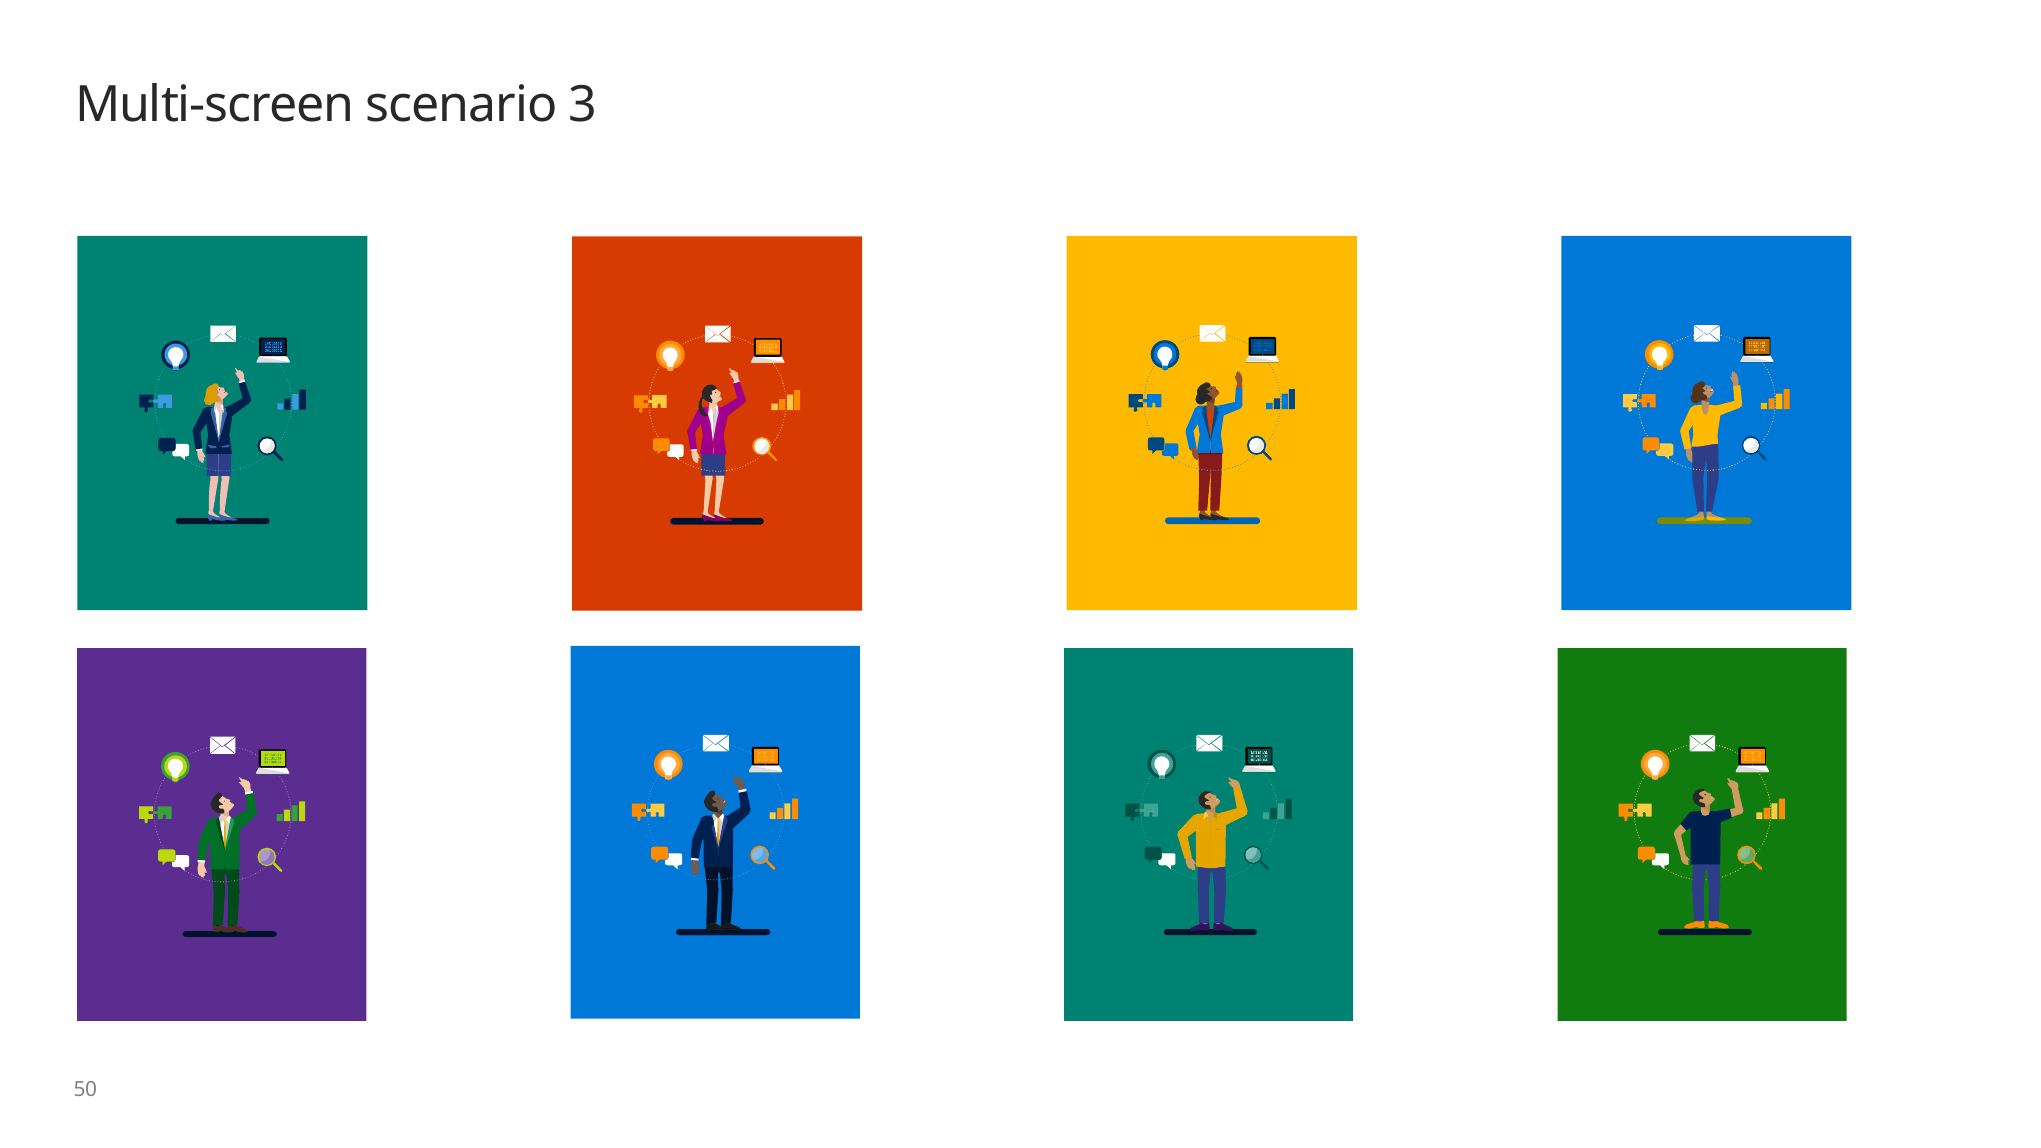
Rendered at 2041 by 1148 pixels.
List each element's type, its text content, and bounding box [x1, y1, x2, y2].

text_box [1561, 235, 1852, 611]
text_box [77, 235, 368, 611]
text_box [571, 236, 863, 612]
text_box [76, 647, 367, 1022]
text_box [1066, 235, 1358, 611]
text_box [570, 645, 861, 1019]
title Multi-screen scenario 3 [75, 78, 1966, 199]
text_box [1063, 647, 1354, 1022]
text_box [1557, 647, 1847, 1022]
